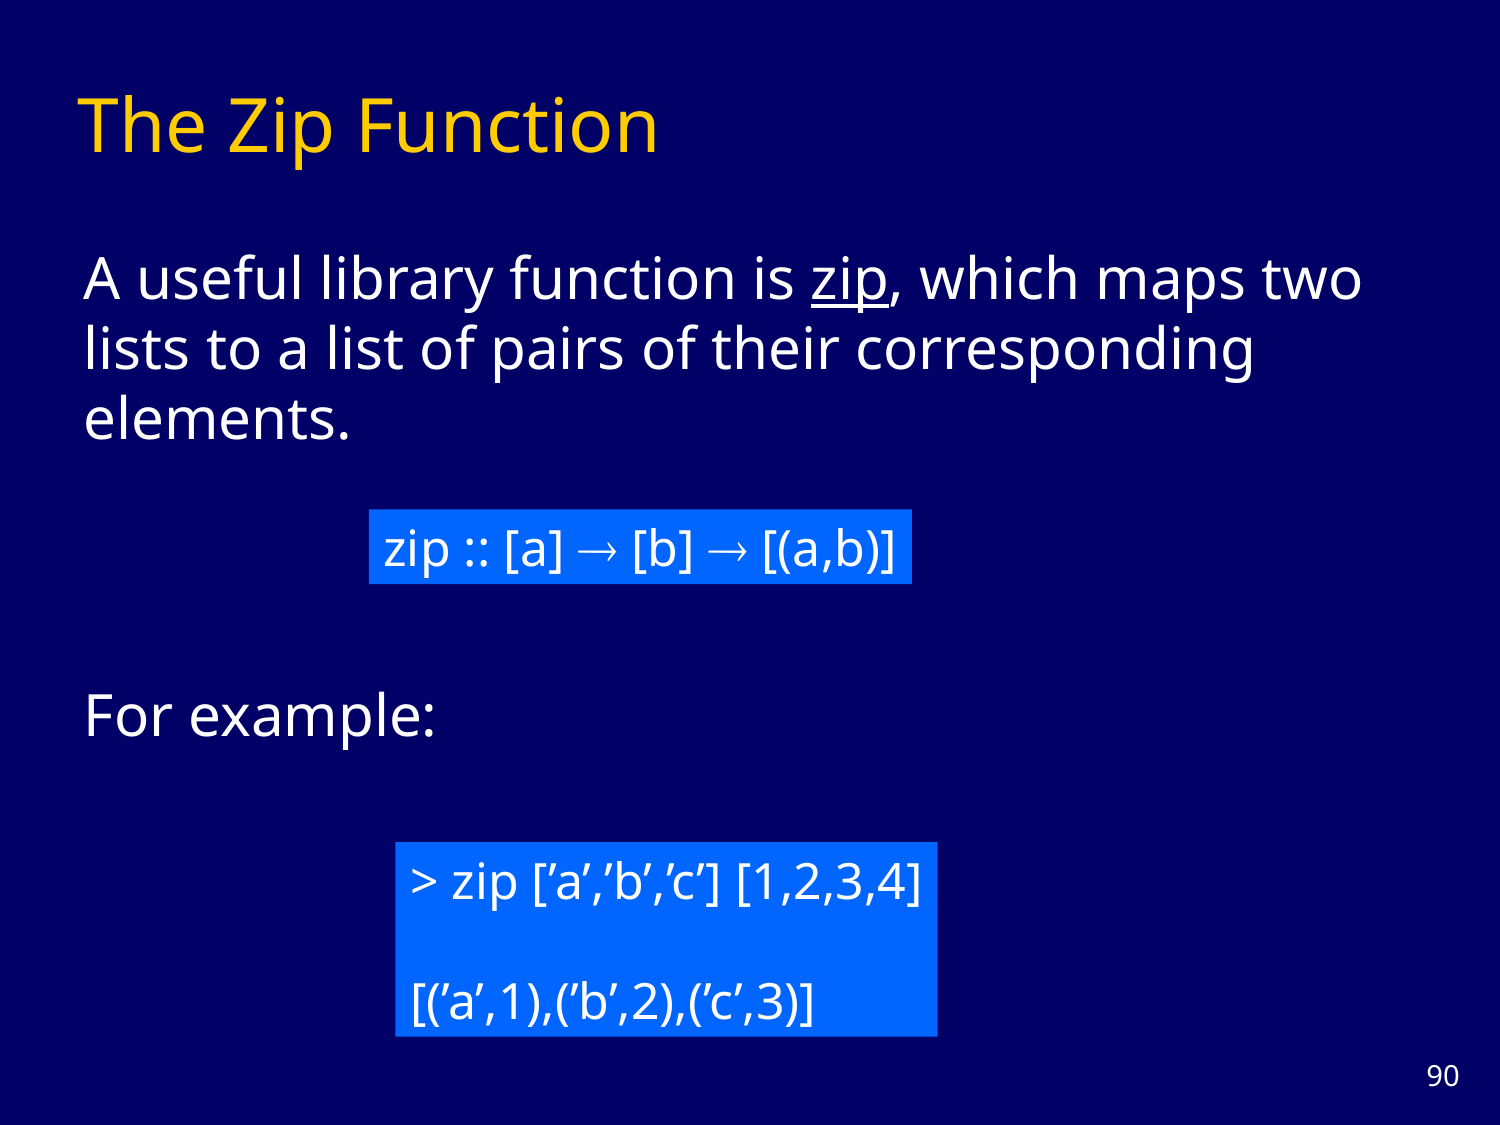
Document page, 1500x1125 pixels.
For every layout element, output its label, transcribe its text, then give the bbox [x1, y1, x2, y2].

text_box A useful library function is zip, which maps two lists to a list of pairs of their corresponding elements. [69, 233, 1439, 459]
title The Zip Function [62, 62, 1338, 175]
text_box > zip [’a’,’b’,’c’] [1,2,3,4] [(’a’,1),(’b’,2),(’c’,3)] [395, 842, 938, 1037]
text_box zip :: [a]  [b]  [(a,b)] [368, 509, 912, 585]
slide_number 89 [1374, 1050, 1475, 1100]
text_box For example: [69, 670, 460, 756]
